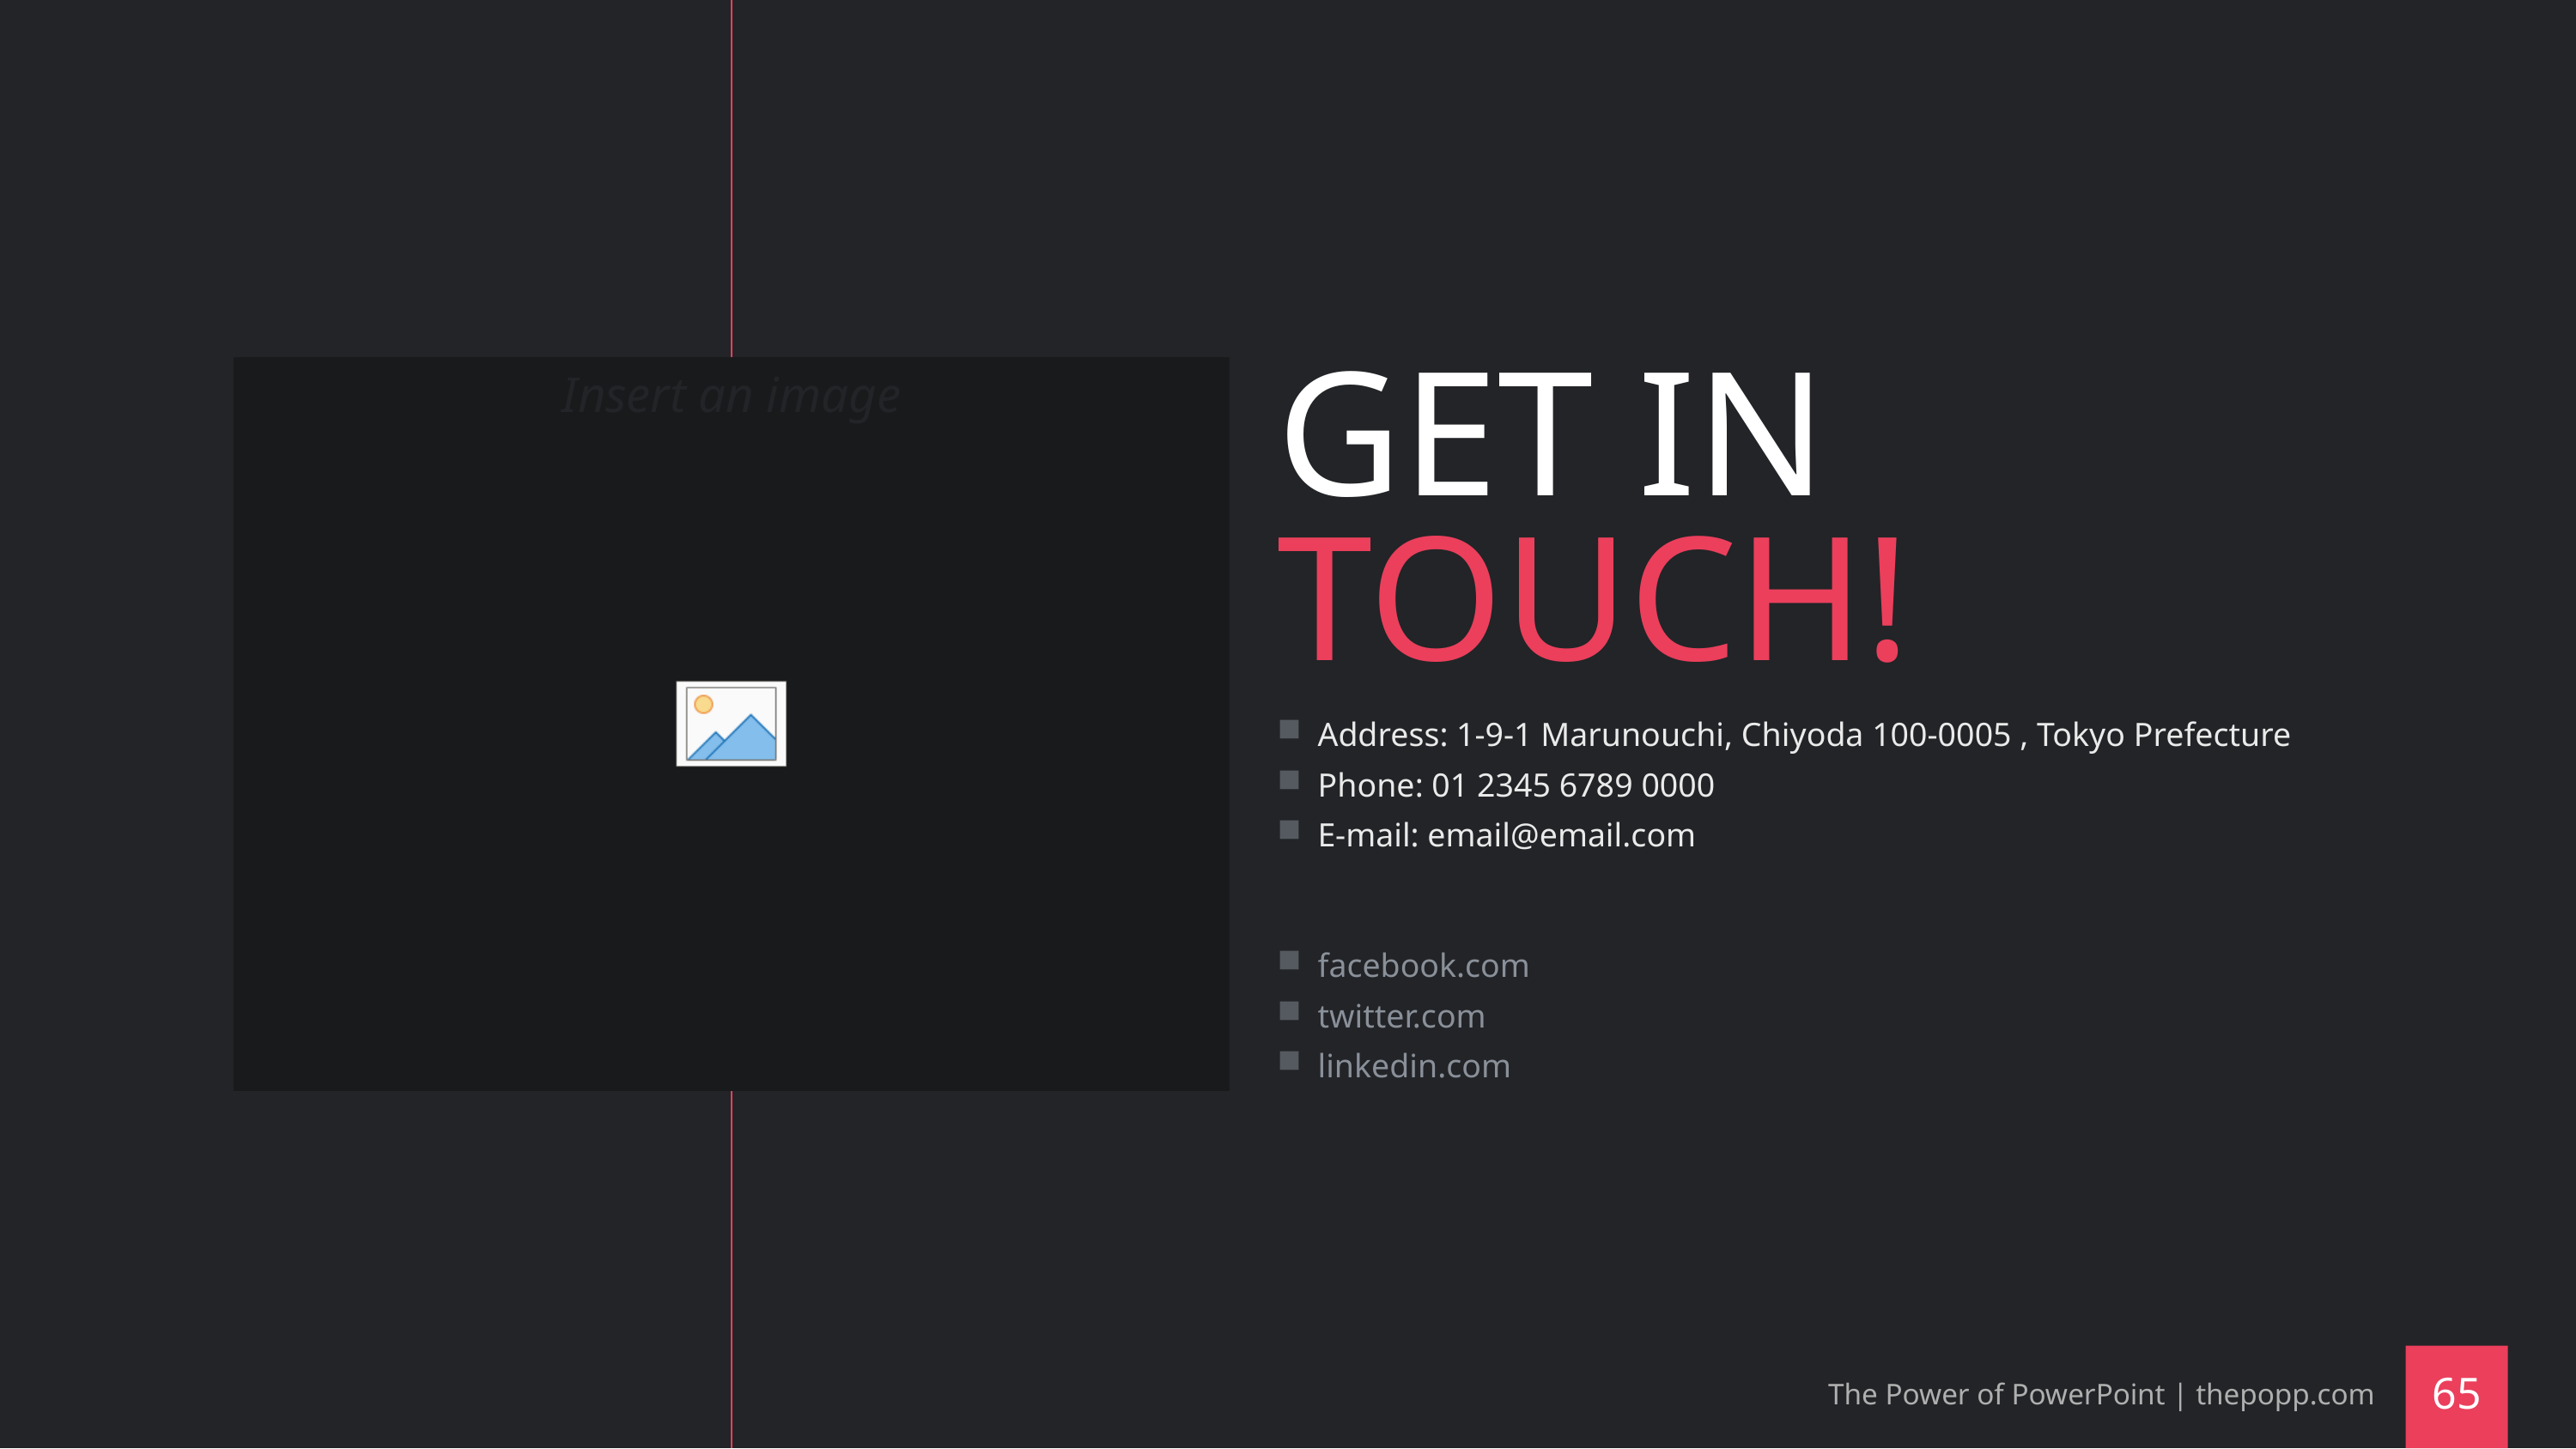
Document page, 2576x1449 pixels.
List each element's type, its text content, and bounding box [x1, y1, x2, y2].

title GET IN TOUCH! [1264, 357, 2478, 696]
slide_number 65 [2404, 1356, 2509, 1434]
list facebook.com twitter.com linkedin.com [1264, 903, 2478, 1091]
footer The Power of PowerPoint | thepopp.com [1519, 1356, 2389, 1434]
list Address: 1-9-1 Marunouchi, Chiyoda 100-0005 , Tokyo Prefecture Phone: 01 2345 6789 0000 E-mail: email@email.com [1264, 696, 2478, 869]
picture [234, 357, 1230, 1091]
